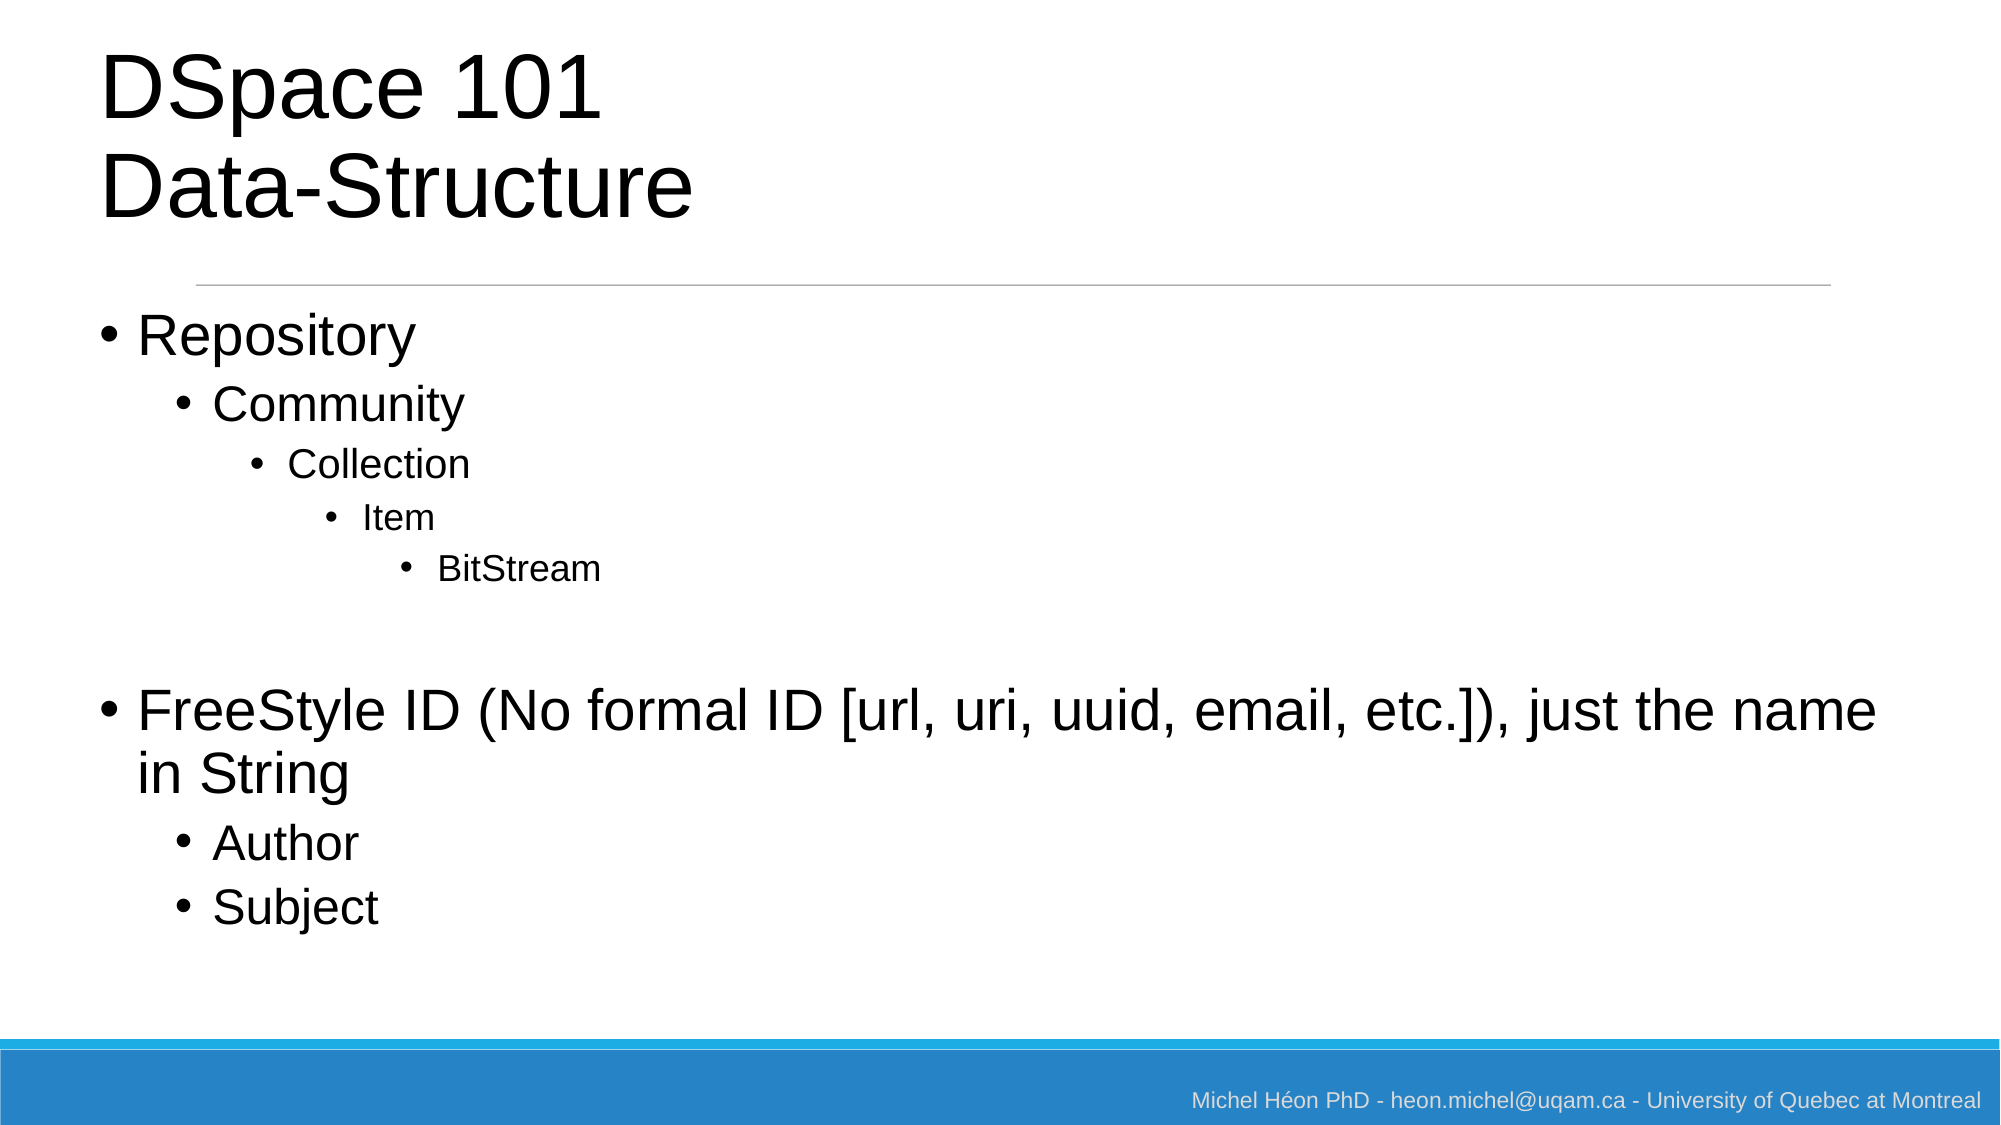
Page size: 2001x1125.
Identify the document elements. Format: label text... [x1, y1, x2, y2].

list Repository Community Collection Item BitStream FreeStyle ID (No formal ID [url, uri, uuid, email, etc.]), just the name in String Author Subject [99, 305, 1900, 1011]
text_box Michel Héon PhD - heon.michel@uqam.ca - University of Quebec at Montreal [1176, 1078, 1998, 1121]
title DSpace 101 Data-Structure [99, 44, 1900, 233]
